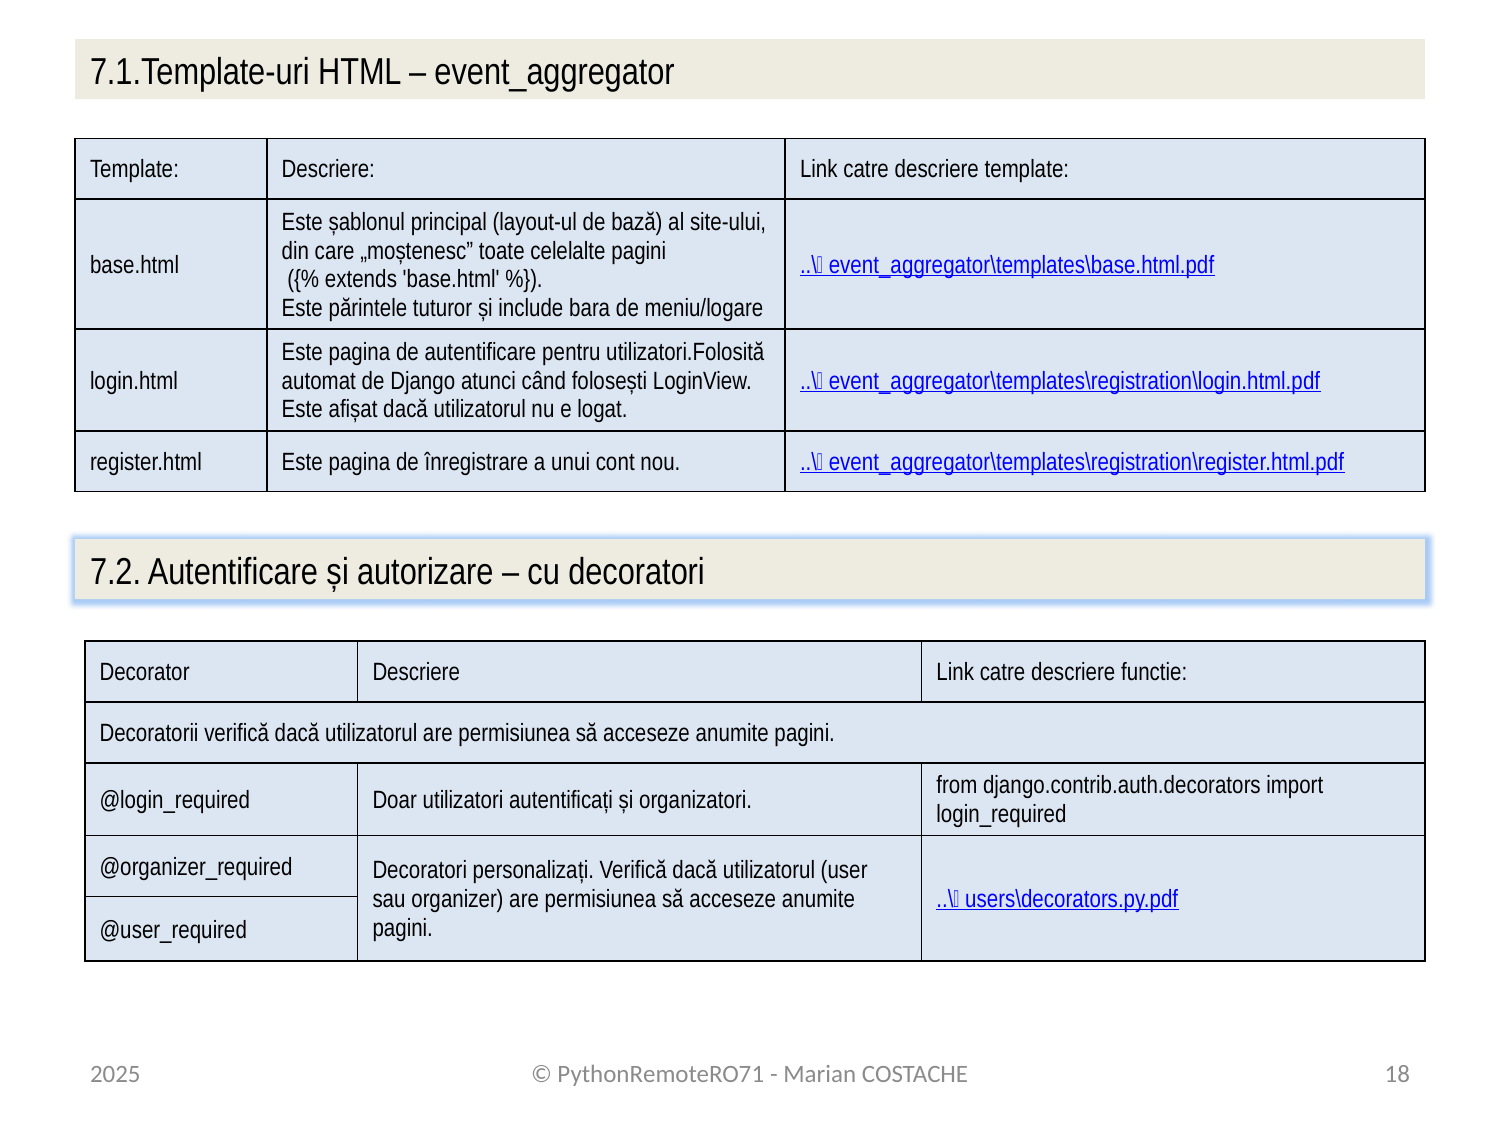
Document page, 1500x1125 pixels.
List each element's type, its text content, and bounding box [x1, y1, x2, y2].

table_cell Doar utilizatori autentificați și organizatori. [358, 764, 921, 835]
table_header Link catre descriere template: [786, 139, 1424, 198]
text_box 7.2. Autentificare și autorizare – cu decoratori [74, 539, 1425, 600]
table_cell Decoratori personalizați. Verifică dacă utilizatorul (user sau organizer) are permisiunea să acceseze anumite pagini. [358, 836, 921, 960]
table_cell @user_required [86, 897, 357, 960]
slide_number 18 [1074, 1042, 1425, 1103]
table_cell @login_required [86, 764, 357, 835]
table_cell ..\🧩 event_aggregator\templates\registration\register.html.pdf [786, 432, 1424, 491]
table_header Decorator [86, 642, 357, 701]
table_cell login.html [76, 330, 266, 430]
table_cell register.html [76, 432, 266, 491]
table_cell ..\🧩 event_aggregator\templates\base.html.pdf [786, 200, 1424, 328]
slide_number 2025 [75, 1042, 425, 1103]
table_header Template: [76, 139, 266, 198]
table_header Link catre descriere functie: [922, 642, 1424, 701]
table_cell Este pagina de înregistrare a unui cont nou. [268, 432, 784, 491]
footer © PythonRemoteRO71 - Marian COSTACHE [512, 1042, 988, 1103]
table_cell Este pagina de autentificare pentru utilizatori.Folosită automat de Django atunci când folosești LoginView. Este afișat dacă utilizatorul nu e logat. [268, 330, 784, 430]
table_header Descriere: [268, 139, 784, 198]
table_cell from django.contrib.auth.decorators import login_required [922, 764, 1424, 835]
table_cell ..\👥 users\decorators.py.pdf [922, 836, 1424, 960]
table_cell Decoratorii verifică dacă utilizatorul are permisiunea să acceseze anumite pagini. [86, 703, 1424, 762]
table_cell Este șablonul principal (layout-ul de bază) al site-ului, din care „moștenesc” toate celelalte pagini ({% extends 'base.html' %}). Este părintele tuturor și include bara de meniu/logare [268, 200, 784, 328]
table_cell ..\🧩 event_aggregator\templates\registration\login.html.pdf [786, 330, 1424, 430]
title 7.1.Template-uri HTML – event_aggregator [75, 39, 1425, 100]
table_header Descriere [358, 642, 921, 701]
table_cell @organizer_required [86, 836, 357, 896]
table_cell base.html [76, 200, 266, 328]
